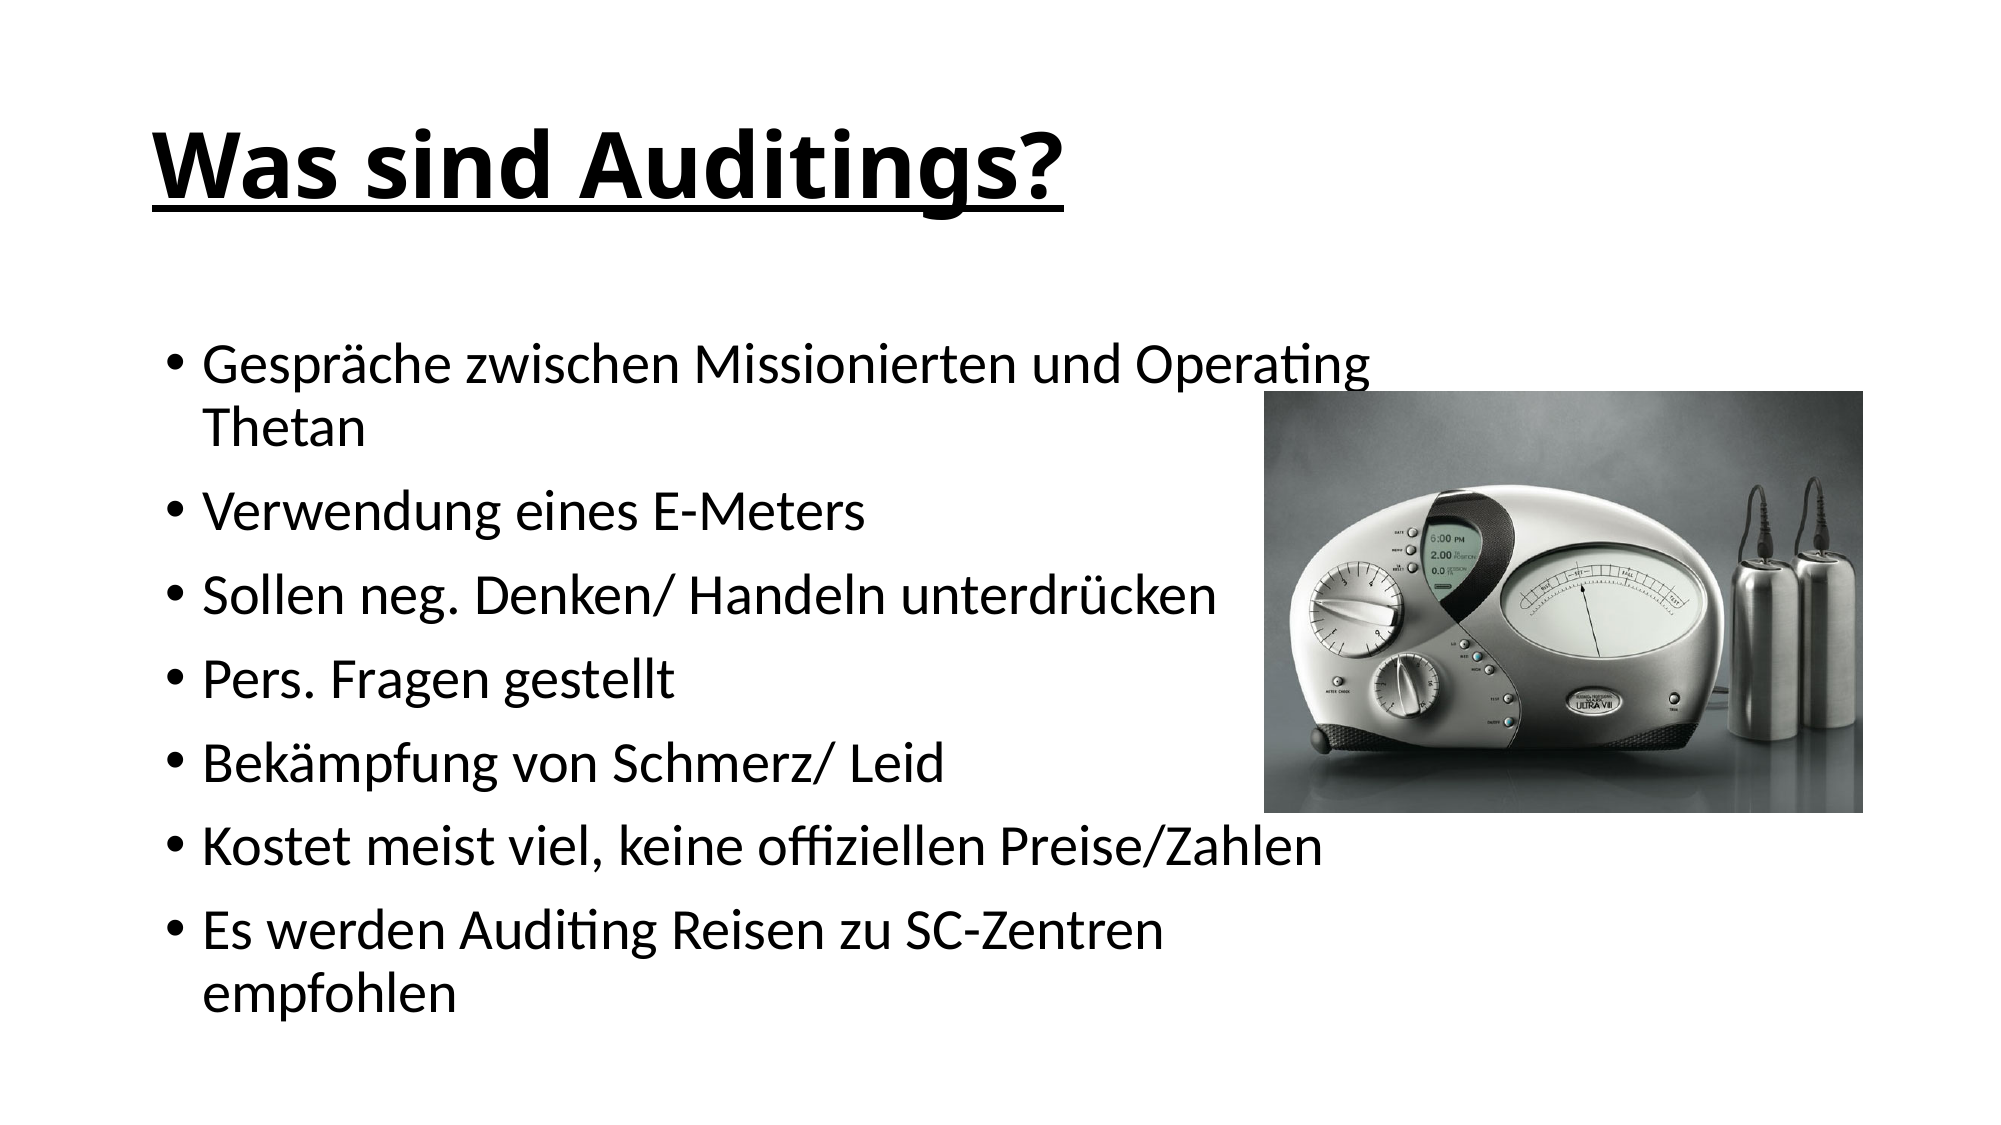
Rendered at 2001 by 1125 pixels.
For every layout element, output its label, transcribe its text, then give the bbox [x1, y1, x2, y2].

title Was sind Auditings? [137, 59, 1863, 278]
list Gespräche zwischen Missionierten und Operating Thetan Verwendung eines E-Meters Sollen neg. Denken/ Handeln unterdrücken Pers. Fragen gestellt Bekämpfung von Schmerz/ Leid Kostet meist viel, keine offiziellen Preise/Zahlen Es werden Auditing Reisen zu SC-Zentren empfohlen [150, 326, 1441, 1040]
picture [1264, 391, 1863, 813]
